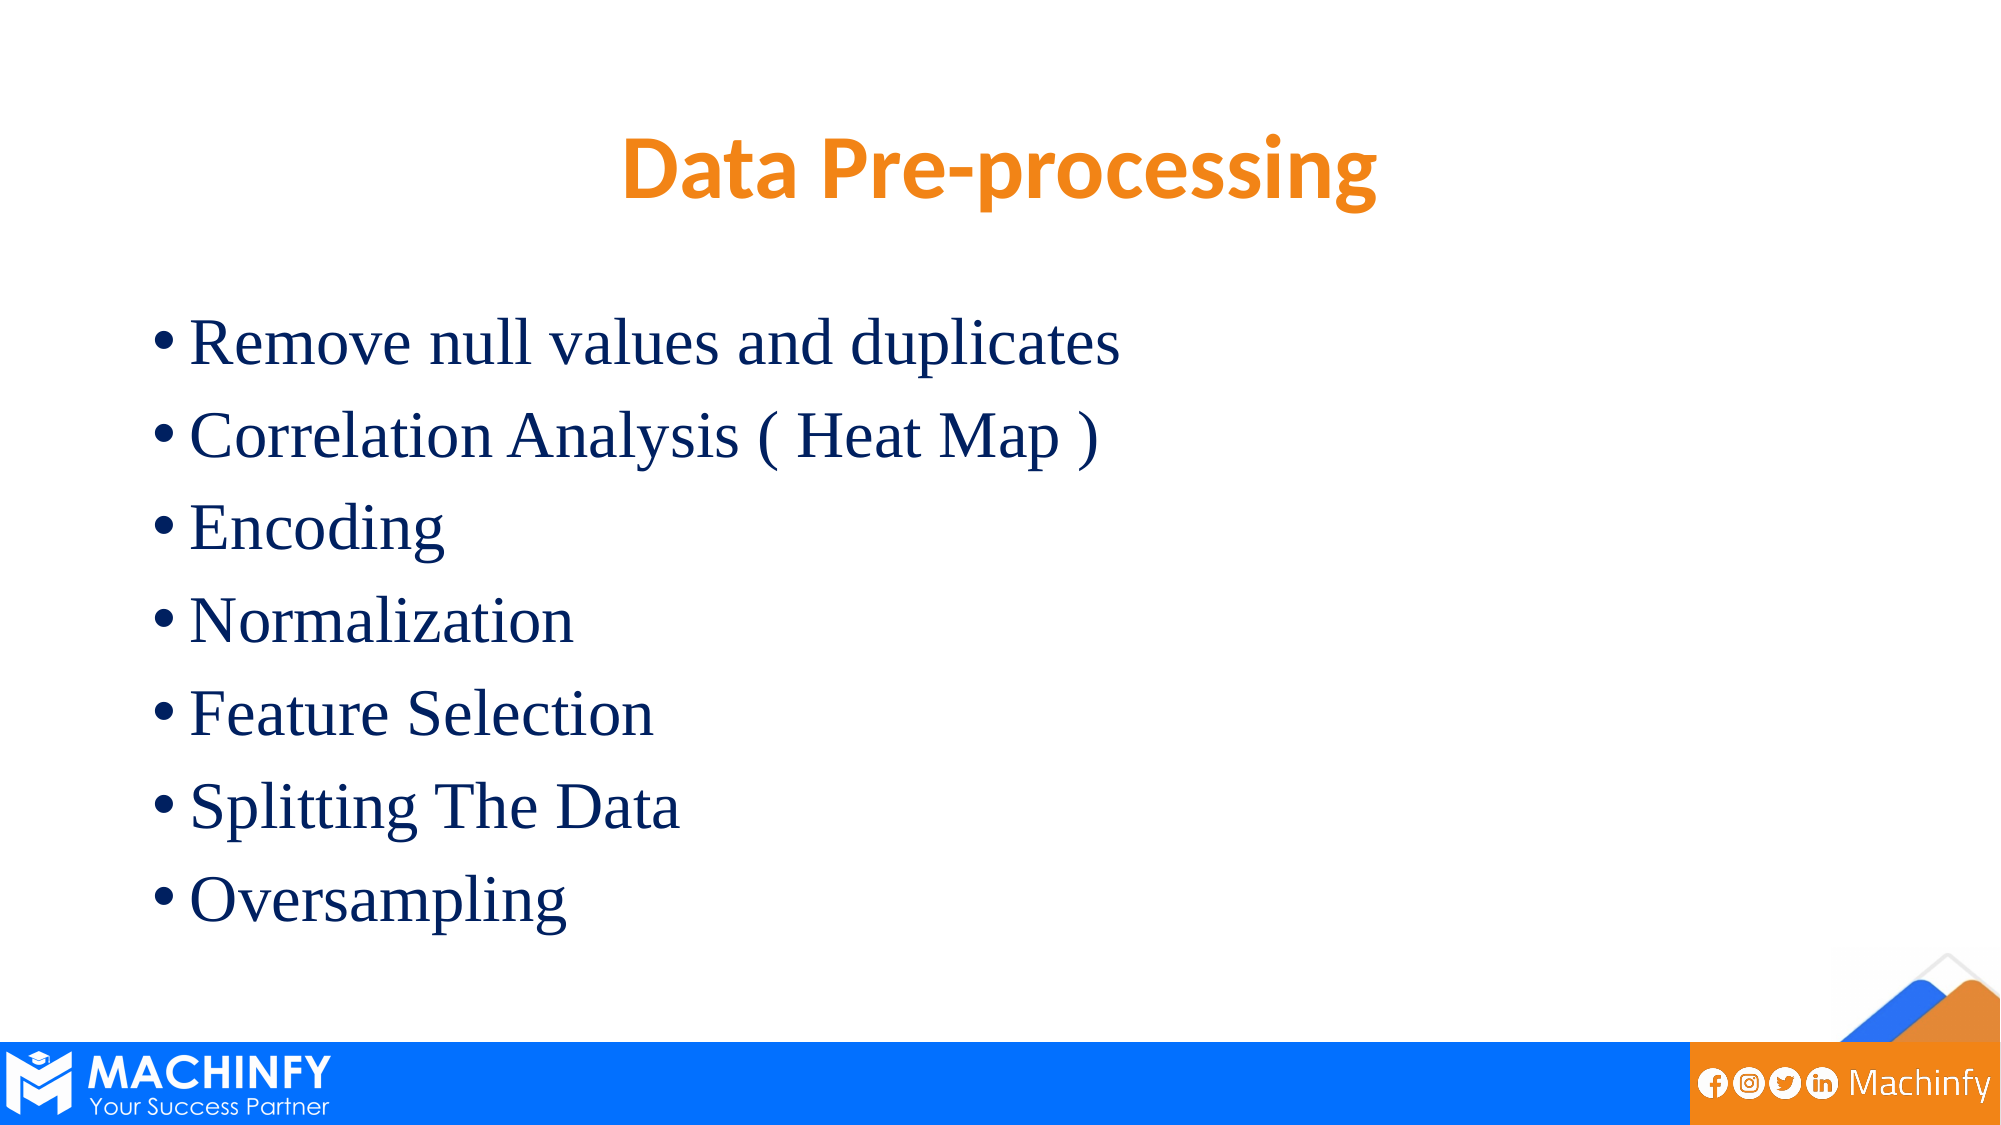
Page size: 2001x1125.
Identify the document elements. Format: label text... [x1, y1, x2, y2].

list Remove null values and duplicates Correlation Analysis ( Heat Map ) Encoding Normalization Feature Selection Splitting The Data Oversampling [137, 299, 1863, 1014]
picture [0, 1049, 333, 1121]
title Data Pre-processing [137, 59, 1863, 278]
picture [1831, 948, 2000, 1023]
